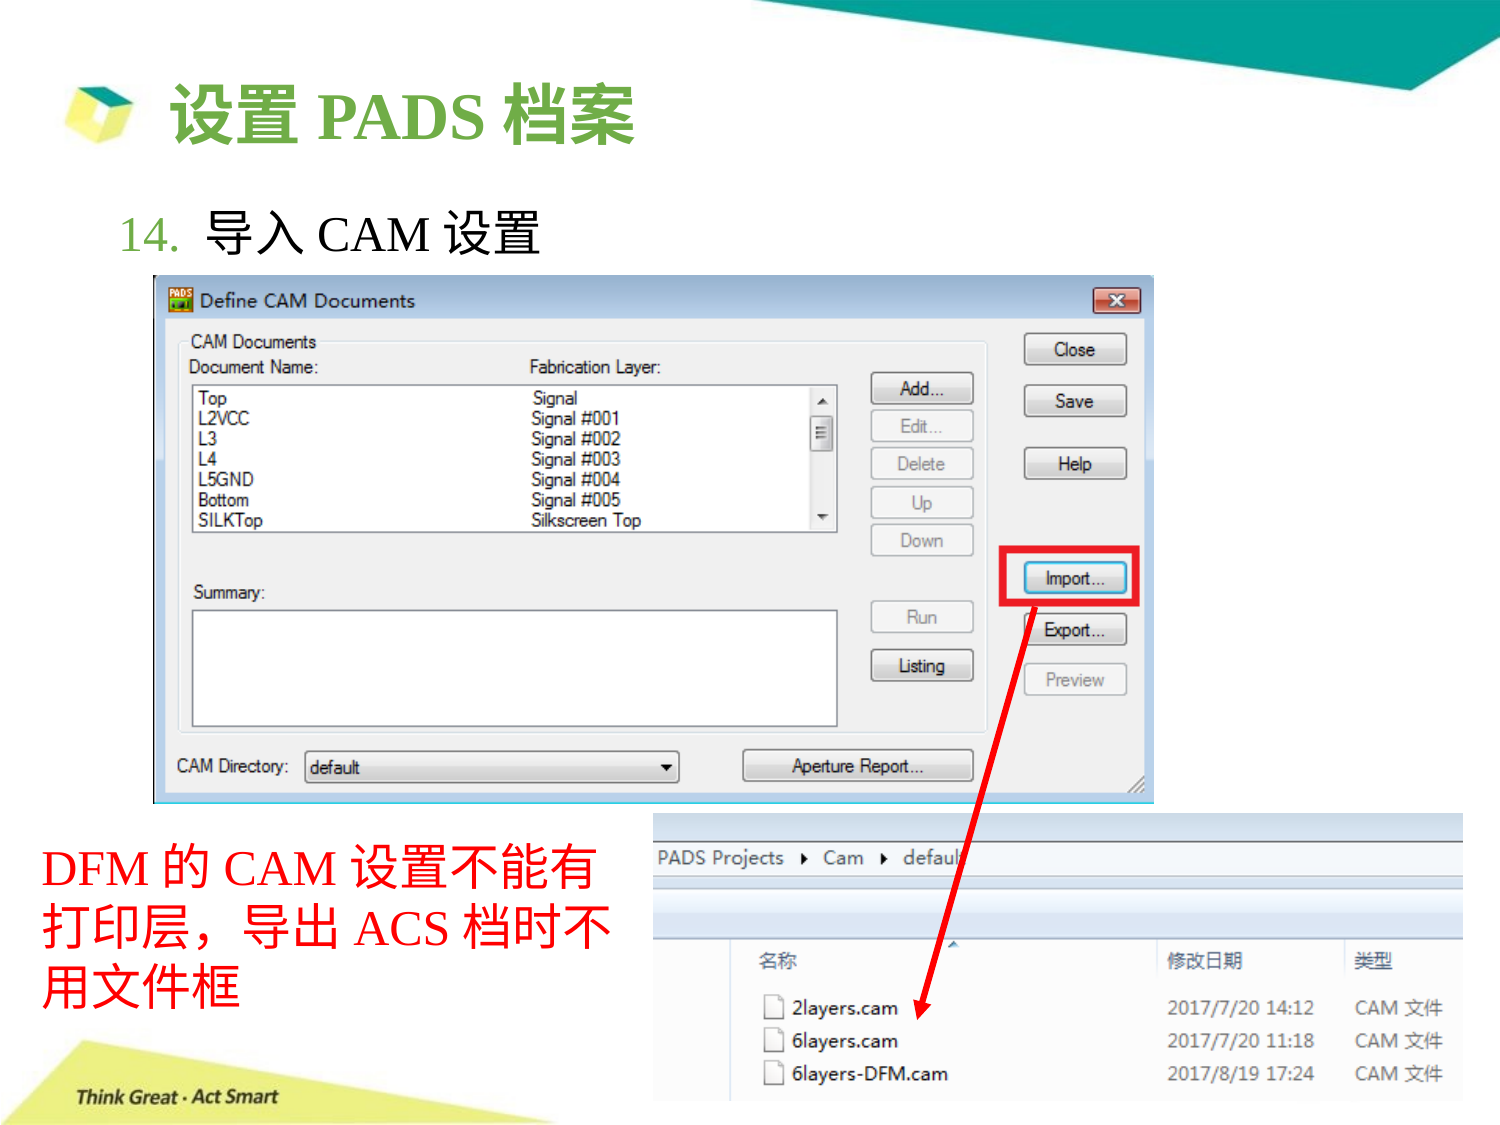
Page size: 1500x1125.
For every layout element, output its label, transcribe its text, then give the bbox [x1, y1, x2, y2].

text_box DFM的CAM设置不能有打印层，导出ACS档时不用文件框 [26, 827, 653, 1023]
list 14. 导入CAM设置 [103, 201, 1397, 827]
picture [1, 0, 1500, 1125]
title 设置PADS档案 [153, 59, 1397, 177]
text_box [917, 606, 1035, 1020]
